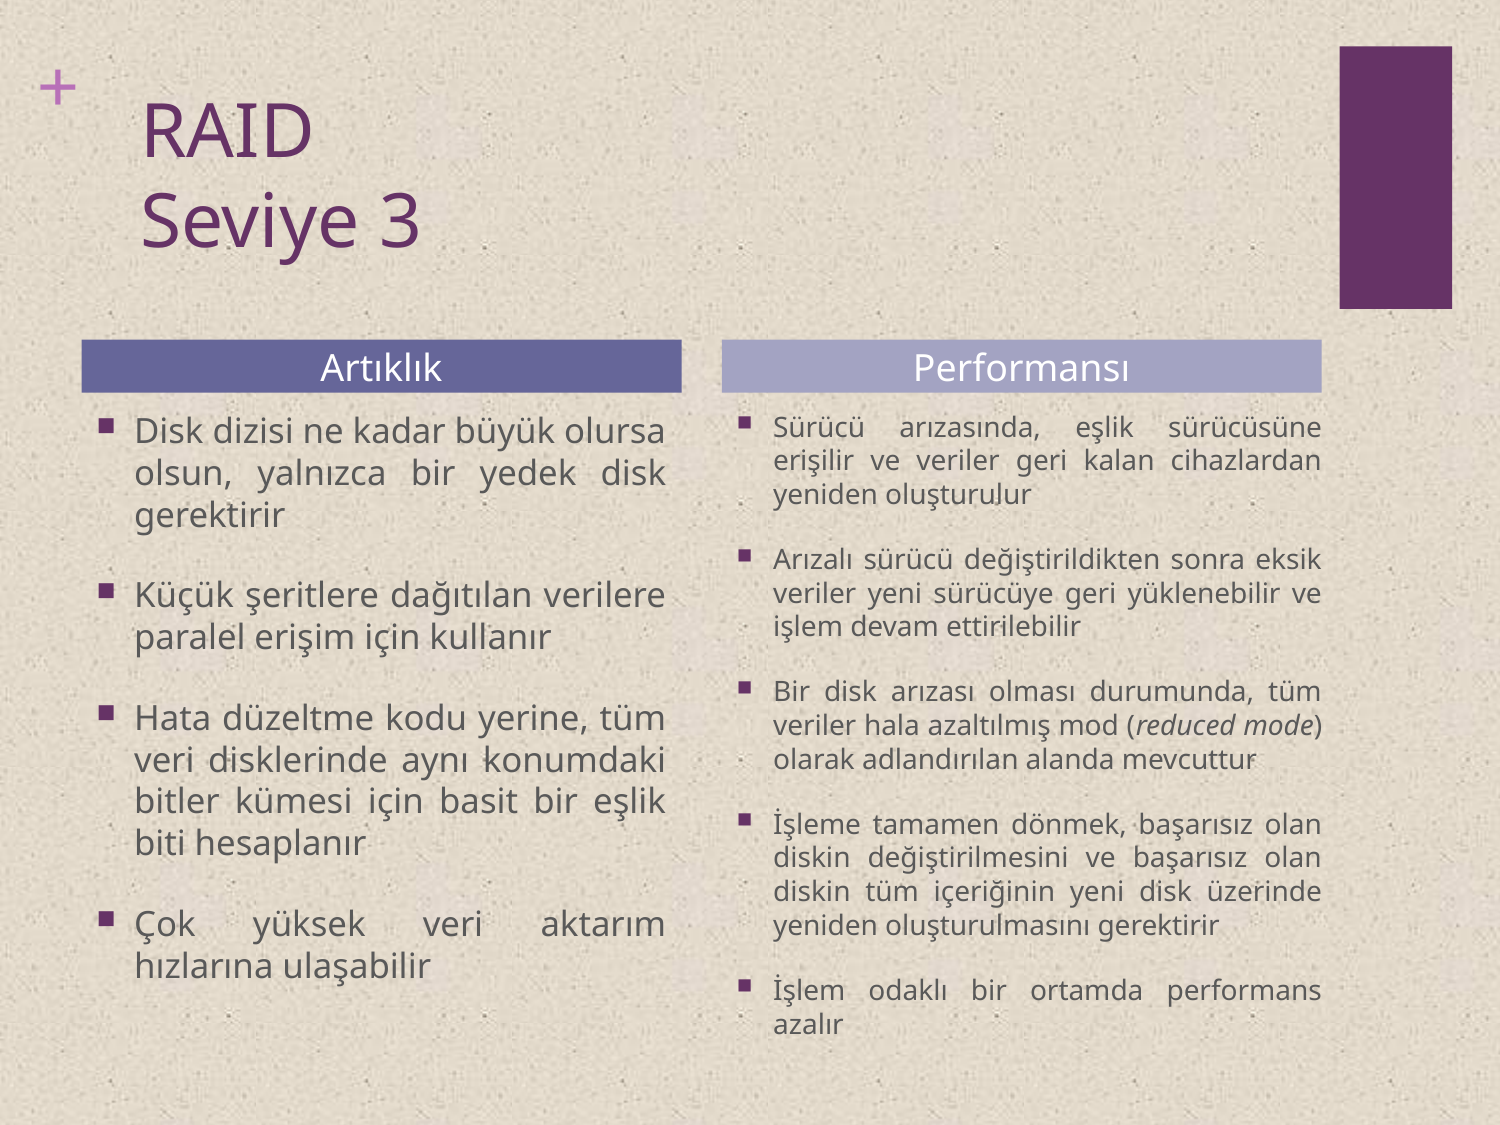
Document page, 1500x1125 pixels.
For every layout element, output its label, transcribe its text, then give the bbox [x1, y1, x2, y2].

picture [0, 0, 1500, 1125]
list Artıklık [81, 339, 682, 393]
list Sürücü arızasında, eşlik sürücüsüne erişilir ve veriler geri kalan cihazlardan yeniden oluşturulur Arızalı sürücü değiştirildikten sonra eksik veriler yeni sürücüye geri yüklenebilir ve işlem devam ettirilebilir Bir disk arızası olması durumunda, tüm veriler hala azaltılmış mod (reduced mode) olarak adlandırılan alanda mevcuttur İşleme tamamen dönmek, başarısız olan diskin değiştirilmesini ve başarısız olan diskin tüm içeriğinin yeni disk üzerinde yeniden oluşturulmasını gerektirir İşlem odaklı bir ortamda performans azalır [721, 401, 1338, 1075]
title RAID Seviye 3 [125, 75, 456, 259]
list Performansı [721, 339, 1322, 393]
list Disk dizisi ne kadar büyük olursa olsun, yalnızca bir yedek disk gerektirir Küçük şeritlere dağıtılan verilere paralel erişim için kullanır Hata düzeltme kodu yerine, tüm veri disklerinde aynı konumdaki bitler kümesi için basit bir eşlik biti hesaplanır Çok yüksek veri aktarım hızlarına ulaşabilir [81, 401, 682, 1005]
